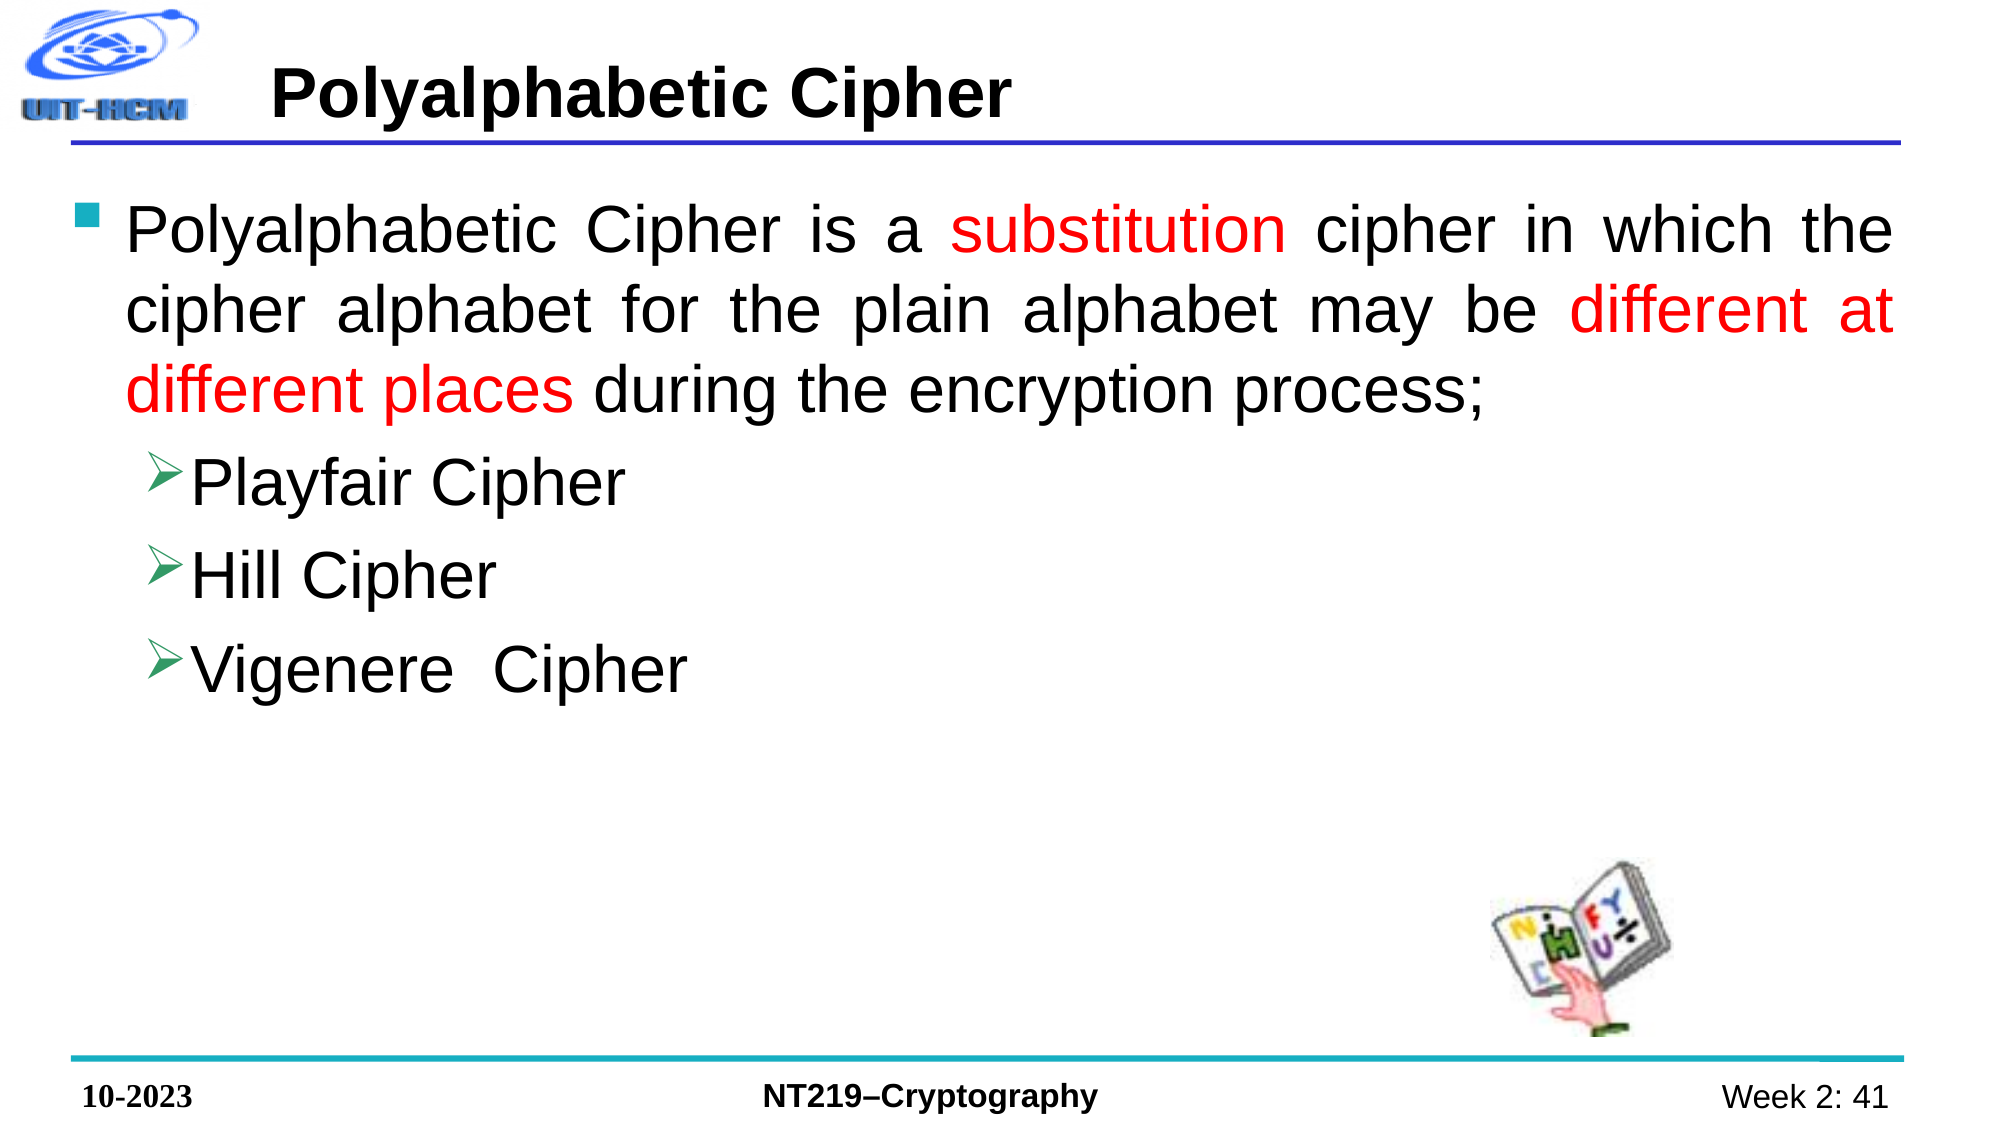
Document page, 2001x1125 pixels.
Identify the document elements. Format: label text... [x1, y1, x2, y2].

picture [0, 0, 221, 132]
title Polyalphabetic Cipher [255, 0, 1520, 178]
picture [1489, 857, 1674, 1037]
text_box Polyalphabetic Cipher is a substitution cipher in which the cipher alphabet for the plain alphabet may be different at different places during the encryption process; Playfair Cipher Hill Cipher Vigenere Cipher [53, 178, 1910, 714]
